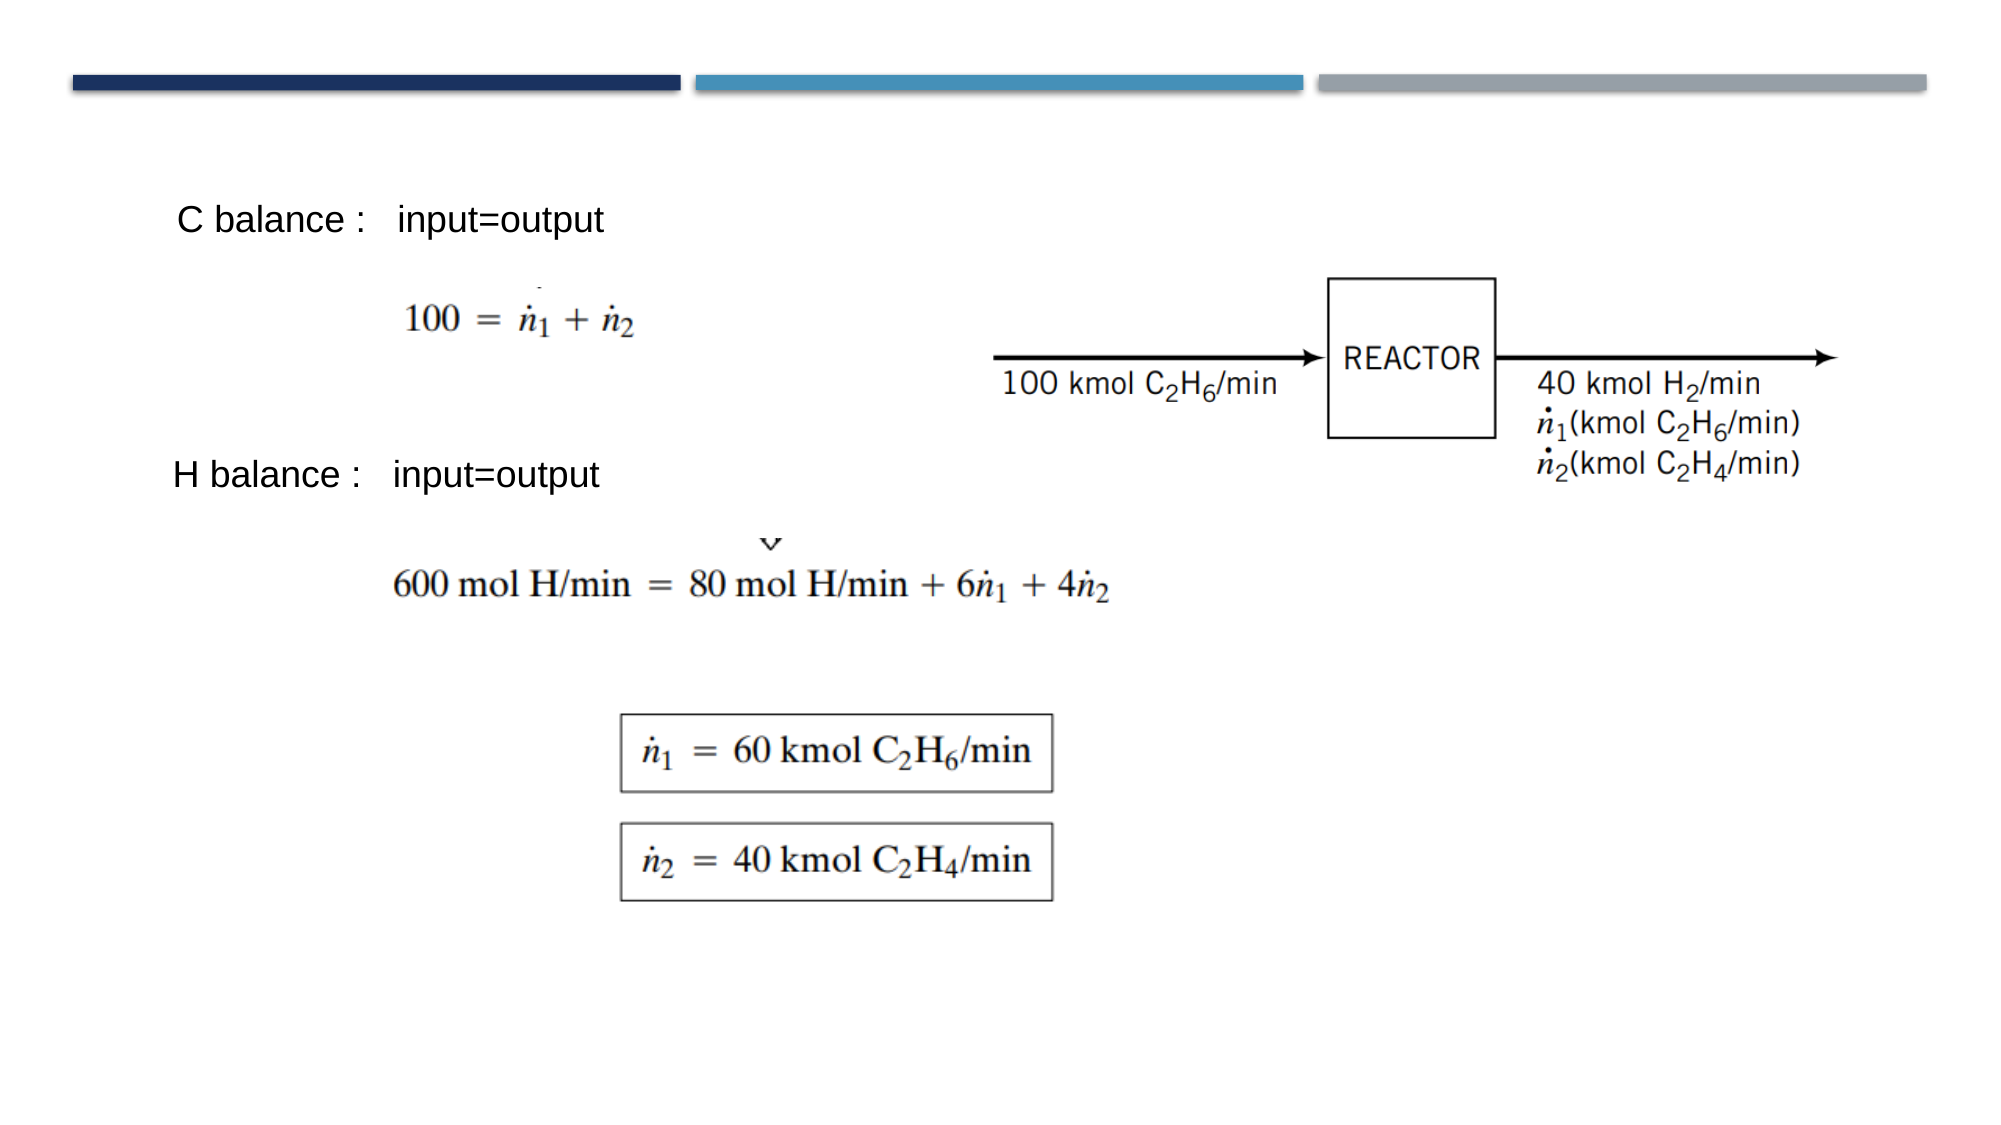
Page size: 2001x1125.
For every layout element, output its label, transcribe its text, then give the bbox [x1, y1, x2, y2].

picture [603, 705, 1079, 920]
picture [392, 538, 1131, 626]
text_box C balance : input=output [162, 188, 620, 248]
text_box H balance : input=output [157, 442, 616, 503]
picture [394, 286, 650, 354]
picture [973, 257, 1842, 495]
